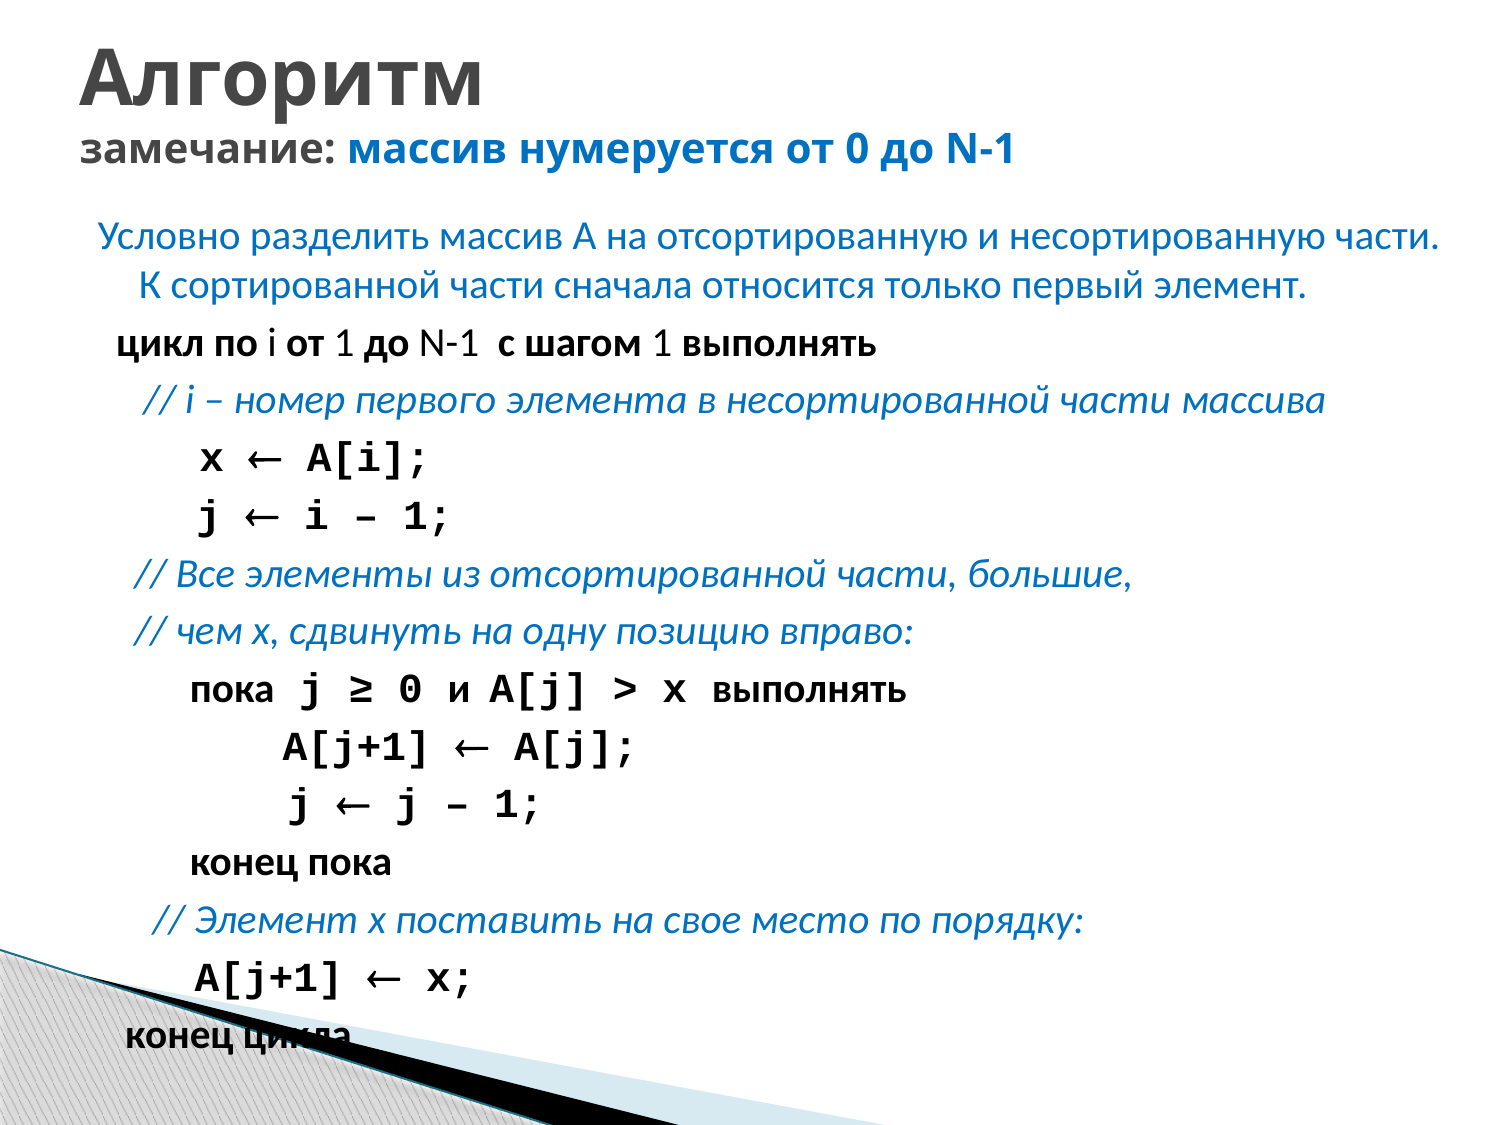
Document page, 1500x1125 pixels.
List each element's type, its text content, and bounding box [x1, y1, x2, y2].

list Условно разделить массив A на отсортированную и несортированную части. К сортированной части сначала относится только первый элемент. цикл по i от 1 до N-1 с шагом 1 выполнять // i – номер первого элемента в несортированной части массива x  A[i]; j  i – 1; // Все элементы из отсортированной части, большие, // чем x, сдвинуть на одну позицию вправо: пока j ≥ 0 и A[j] > x выполнять A[j+1]  A[j]; j  j – 1; конец пока // Элемент x поставить на свое место по порядку: A[j+1]  x; конец цикла [64, 200, 1476, 1071]
title Алгоритм замечание: массив нумеруется от 0 до N-1 [64, 19, 1436, 180]
